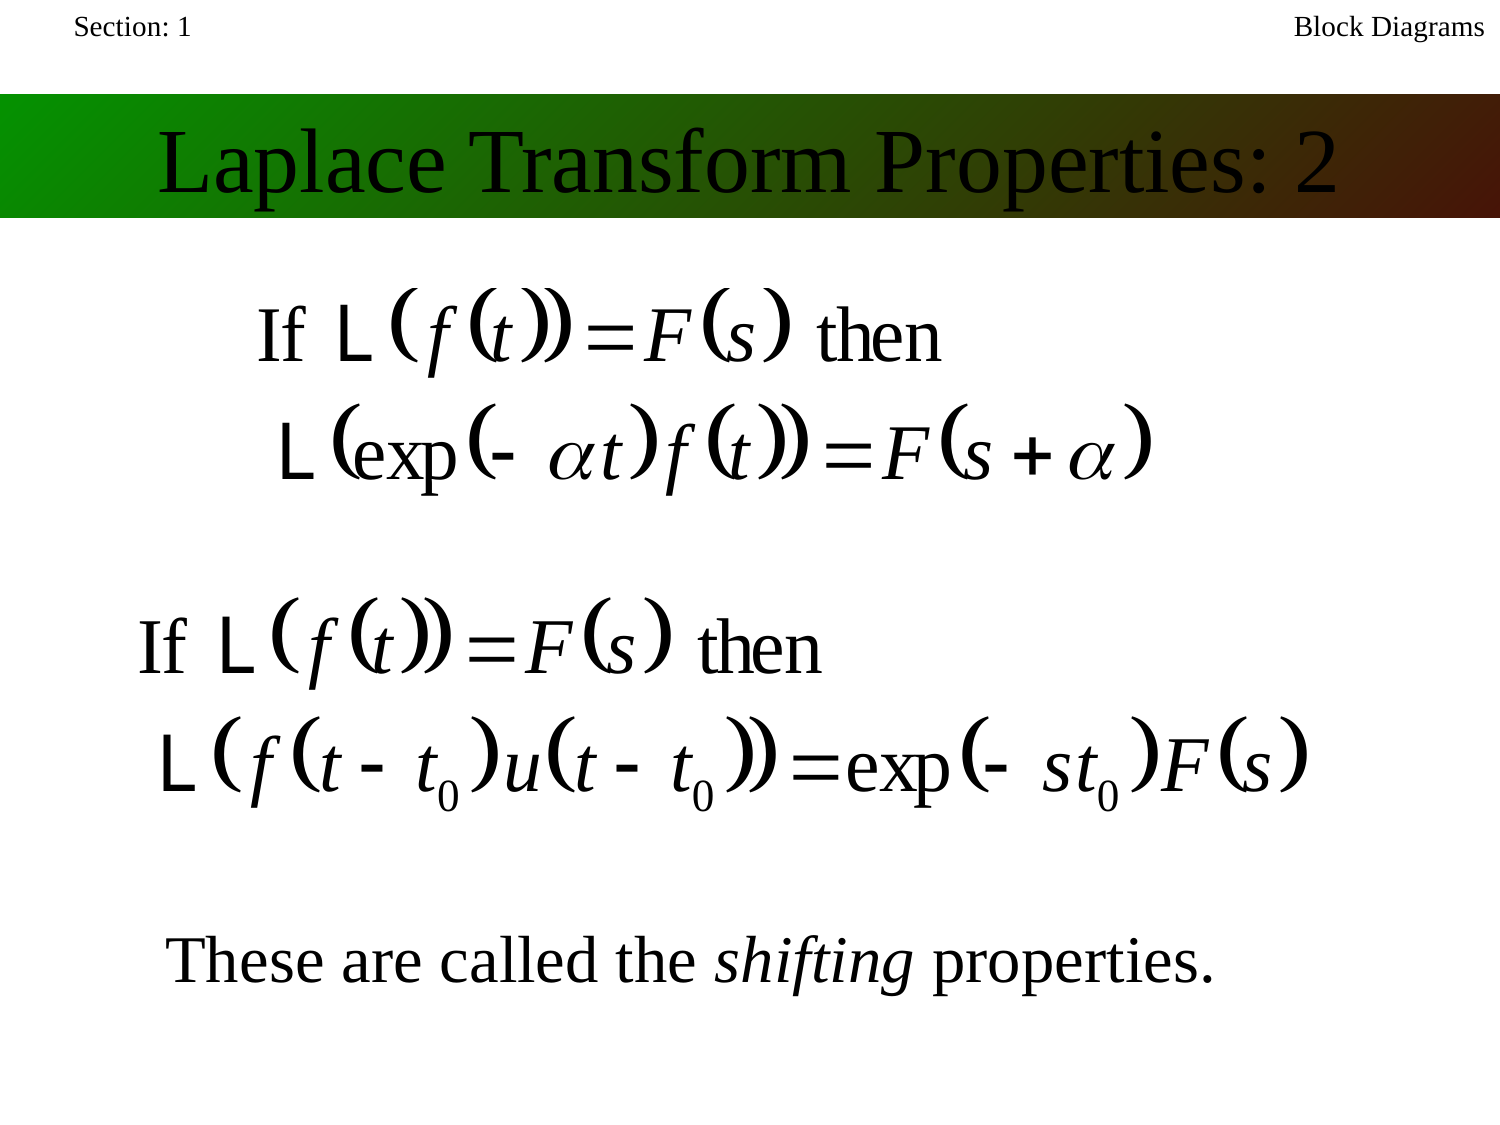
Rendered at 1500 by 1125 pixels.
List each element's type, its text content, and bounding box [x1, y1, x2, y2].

text_box Section: 1 [0, 0, 266, 50]
text_box [0, 94, 112, 218]
text_box [1388, 94, 1500, 218]
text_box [125, 593, 1324, 827]
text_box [243, 288, 1173, 507]
text_box Laplace Transform Properties: 2 [112, 62, 1388, 250]
text_box These are called the shifting properties. [150, 908, 1232, 1004]
text_box Block Diagrams [1143, 0, 1500, 50]
